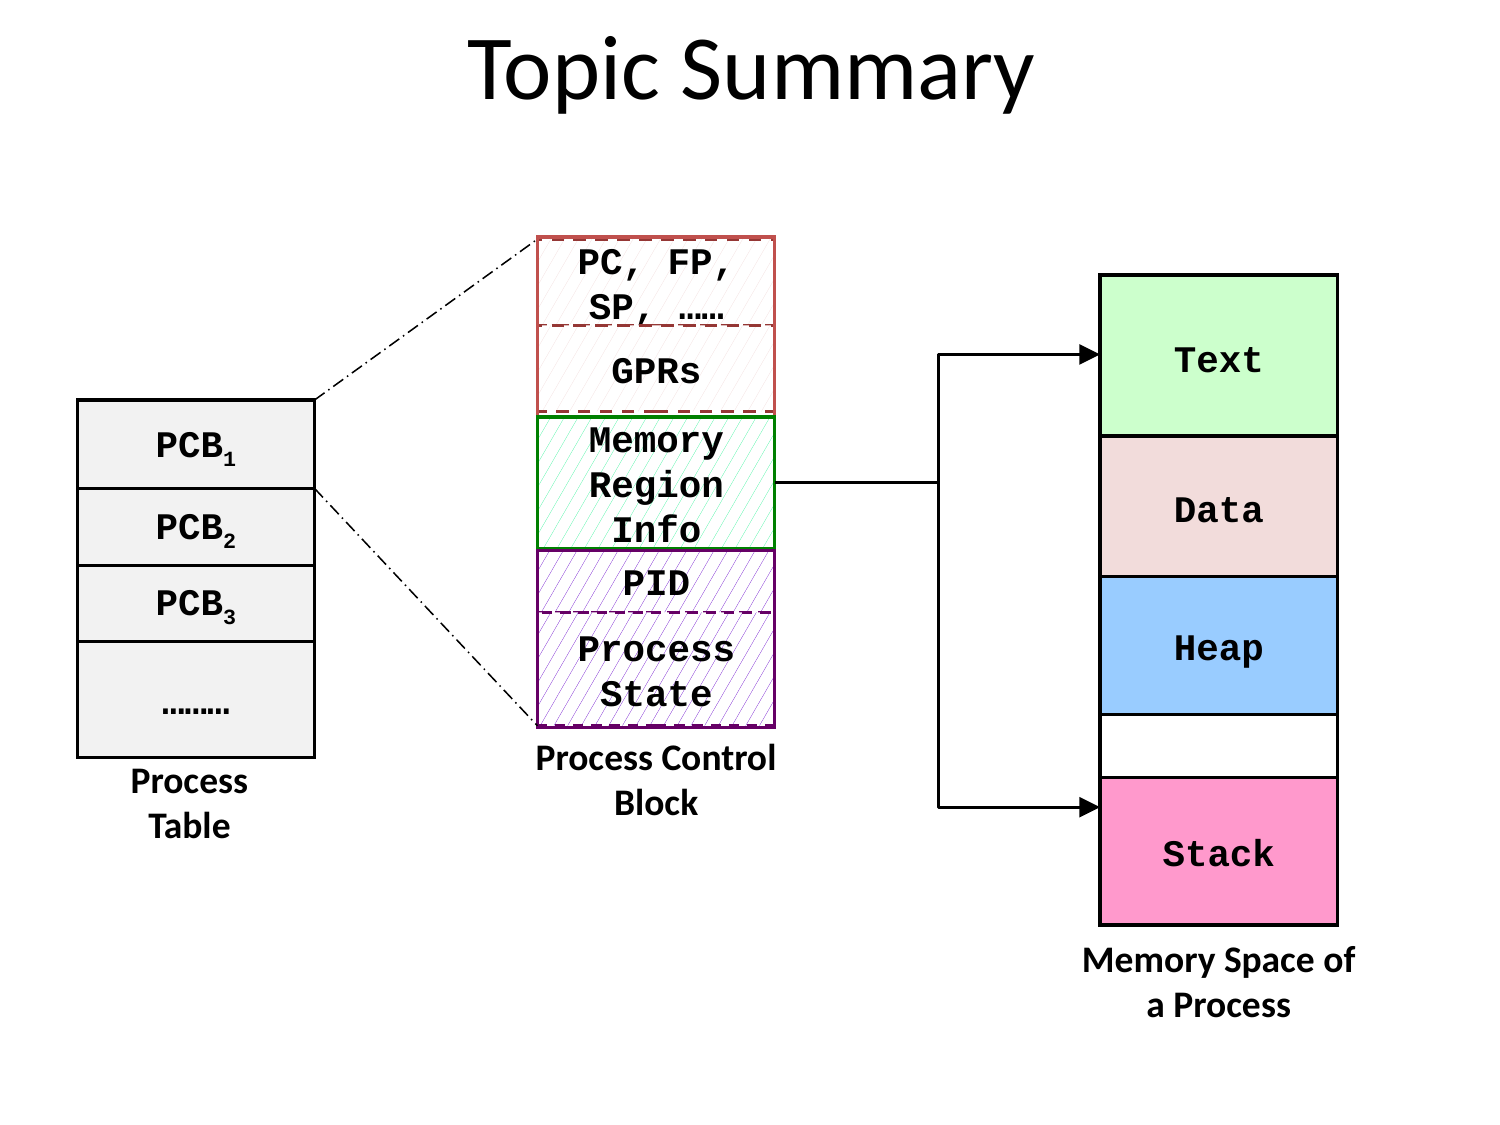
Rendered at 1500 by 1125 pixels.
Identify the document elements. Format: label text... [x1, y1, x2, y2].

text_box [1099, 274, 1338, 926]
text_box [774, 354, 1101, 482]
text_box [314, 488, 538, 726]
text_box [314, 238, 538, 401]
text_box Process Control Block [514, 739, 775, 816]
title Topic Summary [76, 0, 1427, 126]
text_box Memory Space of a Process [1062, 942, 1375, 1018]
text_box Process Table [75, 765, 304, 839]
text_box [76, 399, 315, 758]
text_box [537, 236, 776, 728]
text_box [774, 482, 1101, 808]
